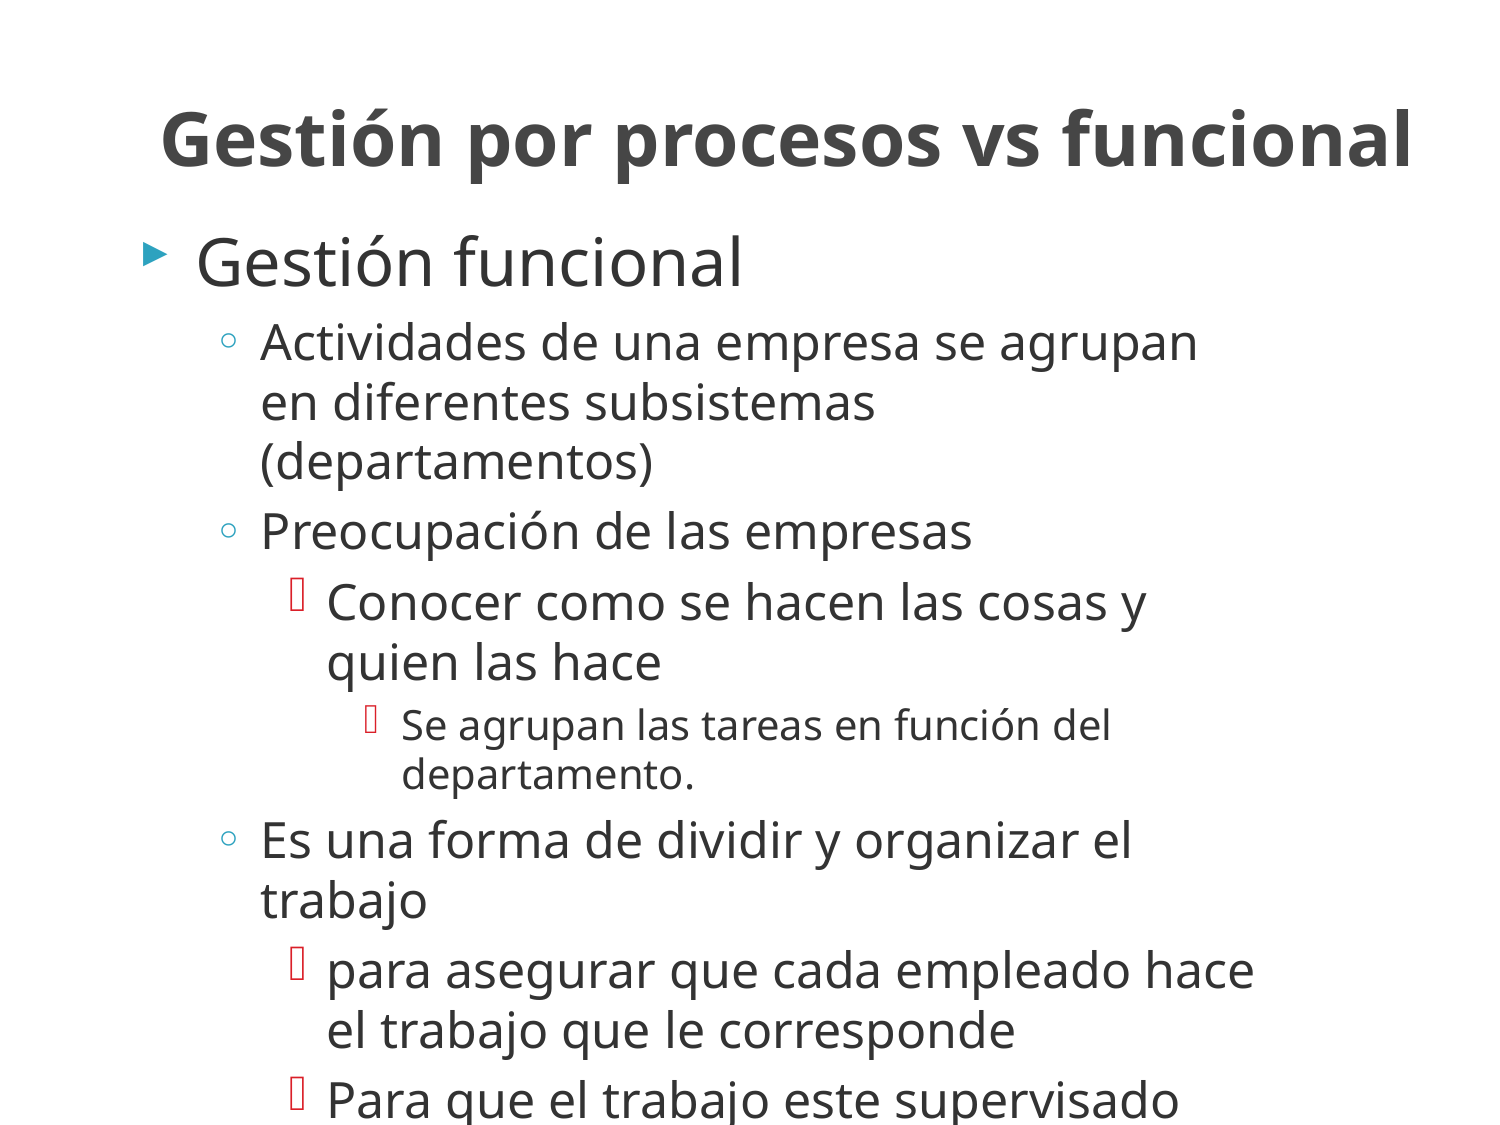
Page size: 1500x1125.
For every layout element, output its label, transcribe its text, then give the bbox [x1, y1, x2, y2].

list Gestión funcional Actividades de una empresa se agrupan en diferentes subsistemas (departamentos) Preocupación de las empresas Conocer como se hacen las cosas y quien las hace Se agrupan las tareas en función del departamento. Es una forma de dividir y organizar el trabajo para asegurar que cada empleado hace el trabajo que le corresponde Para que el trabajo este supervisado por su jefe de departamento [123, 212, 1275, 955]
title Gestión por procesos vs funcional [112, 42, 1463, 231]
